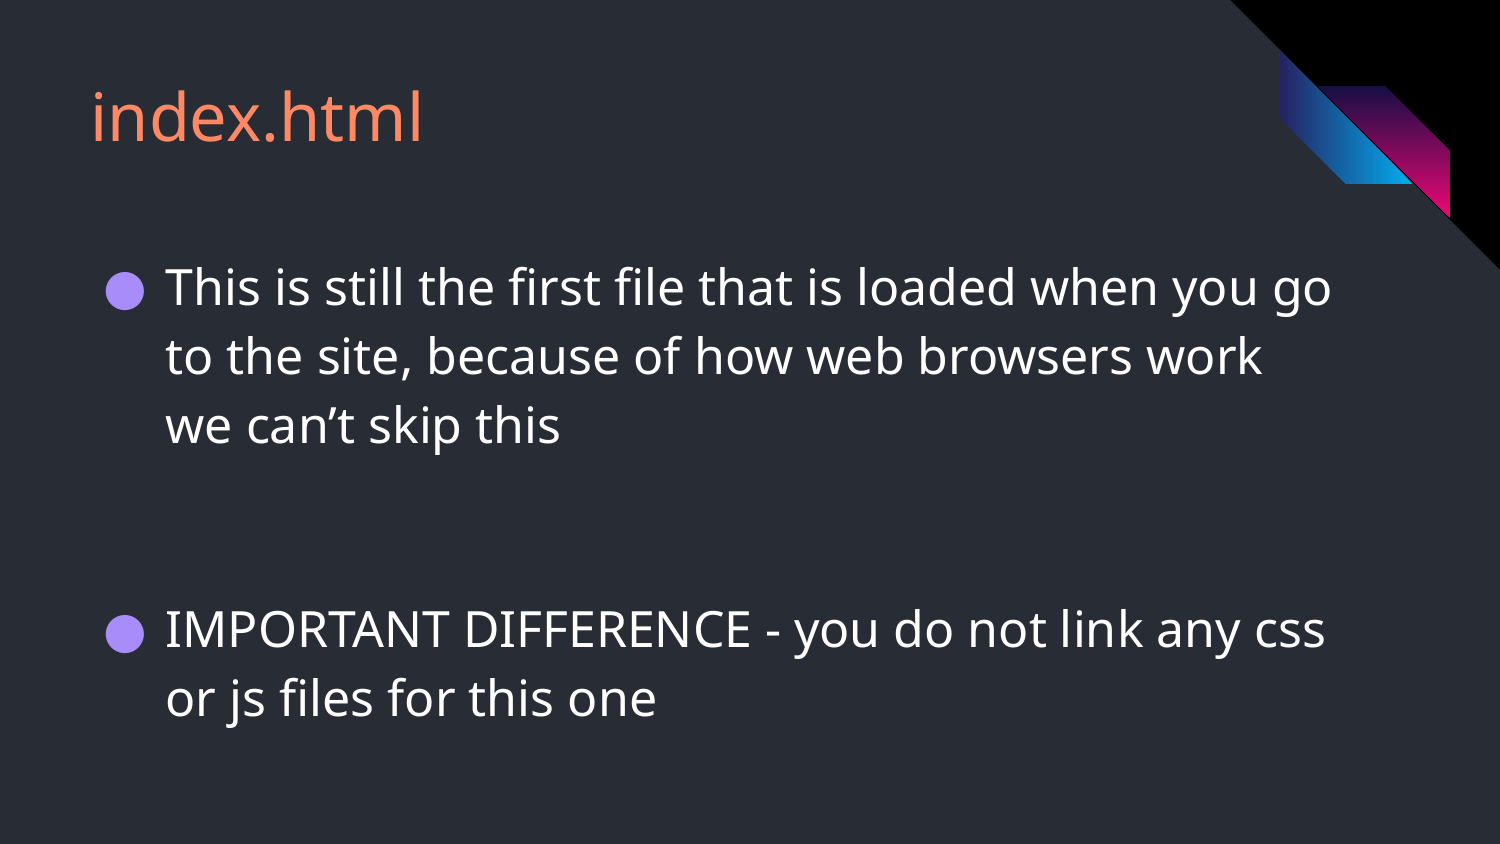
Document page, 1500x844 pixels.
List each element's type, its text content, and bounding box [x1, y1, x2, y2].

list This is still the first file that is loaded when you go to the site, because of how web browsers work we can’t skip this IMPORTANT DIFFERENCE - you do not link any css or js files for this one [75, 195, 1358, 778]
title index.html [75, 59, 1231, 154]
